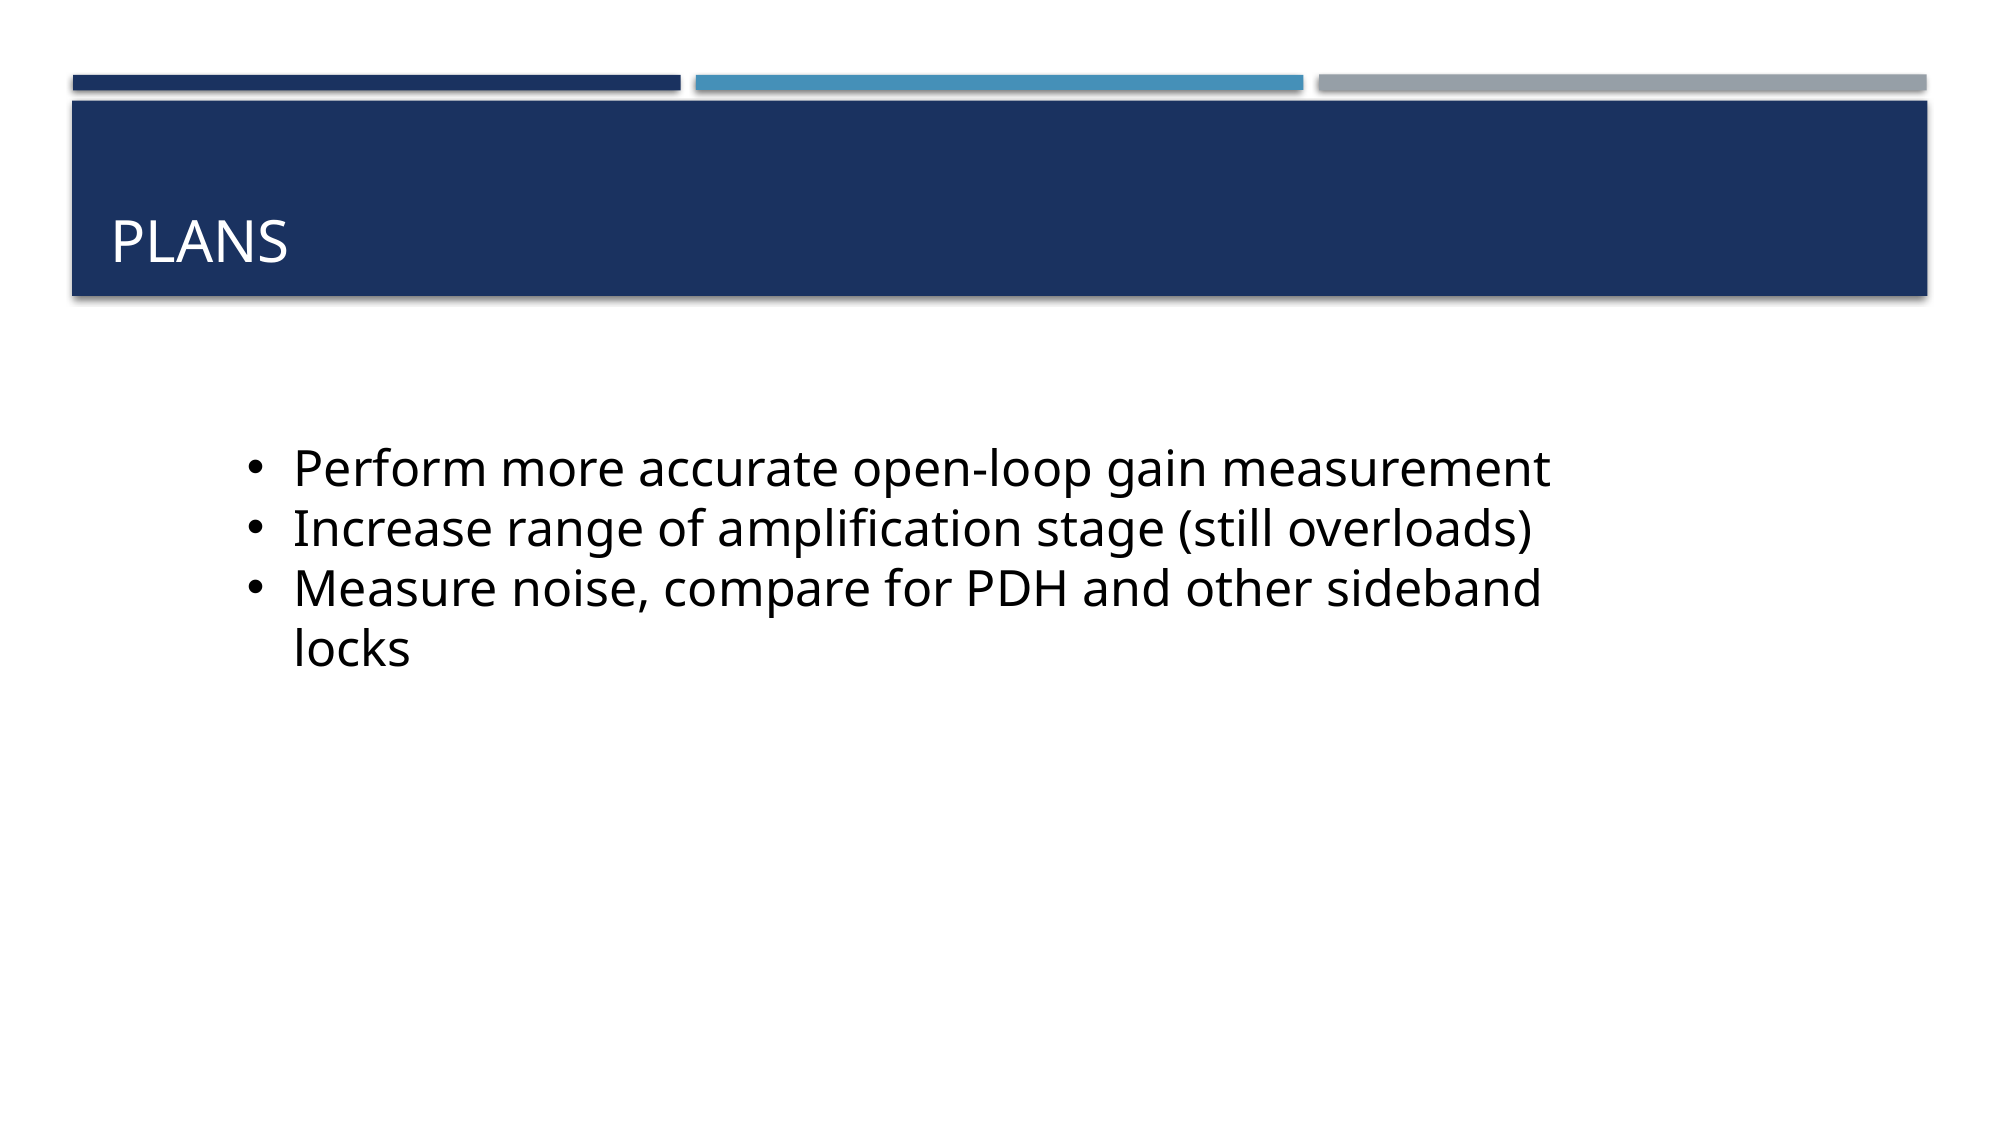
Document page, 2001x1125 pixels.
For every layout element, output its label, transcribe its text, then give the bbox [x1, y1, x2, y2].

title plans [95, 115, 1905, 282]
text_box Perform more accurate open-loop gain measurement Increase range of amplification stage (still overloads) Measure noise, compare for PDH and other sideband locks [232, 428, 1688, 819]
